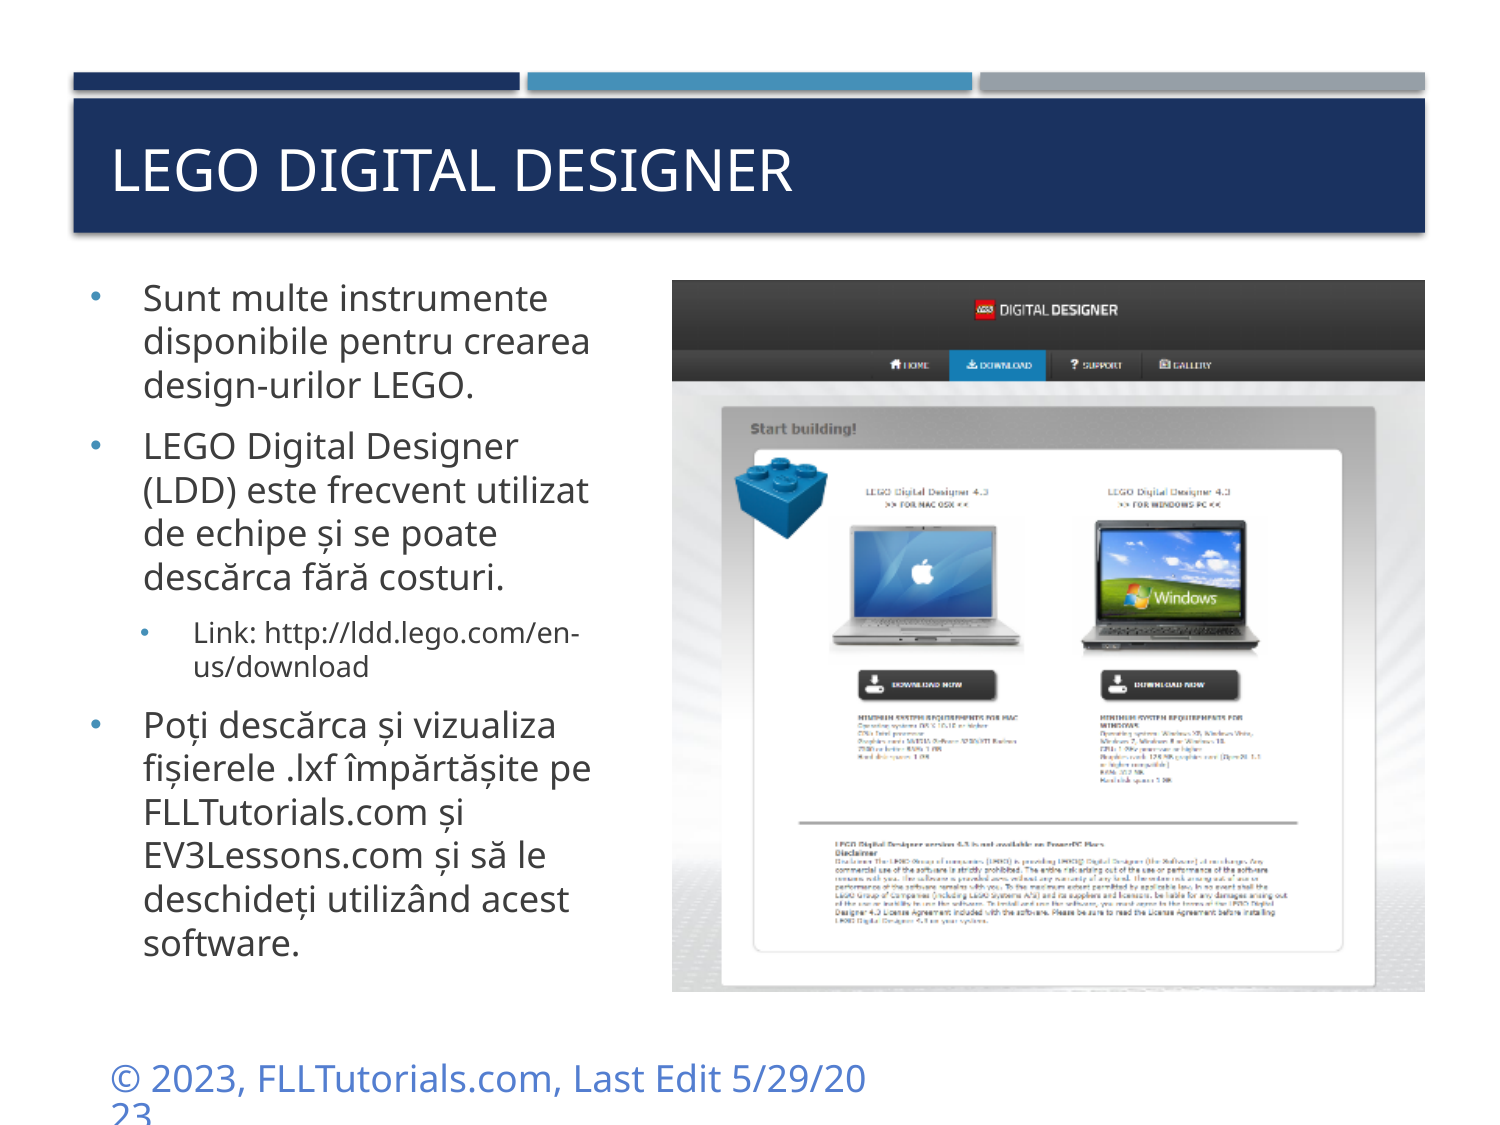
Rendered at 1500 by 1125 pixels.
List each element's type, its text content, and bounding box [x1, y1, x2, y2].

title LEGO digital designer [95, 112, 1406, 211]
footer © 2023, FLLTutorials.com, Last Edit 5/29/2023 [95, 1047, 895, 1108]
list Sunt multe instrumente disponibile pentru crearea design-urilor LEGO. LEGO Digital Designer (LDD) este frecvent utilizat de echipe și se poate descărca fără costuri. Link: http://ldd.lego.com/en-us/download Poți descărca și vizualiza fișierele .lxf împărtășite pe FLLTutorials.com și EV3Lessons.com și să le deschideți utilizând acest software. [75, 267, 621, 1005]
picture [671, 279, 1426, 993]
